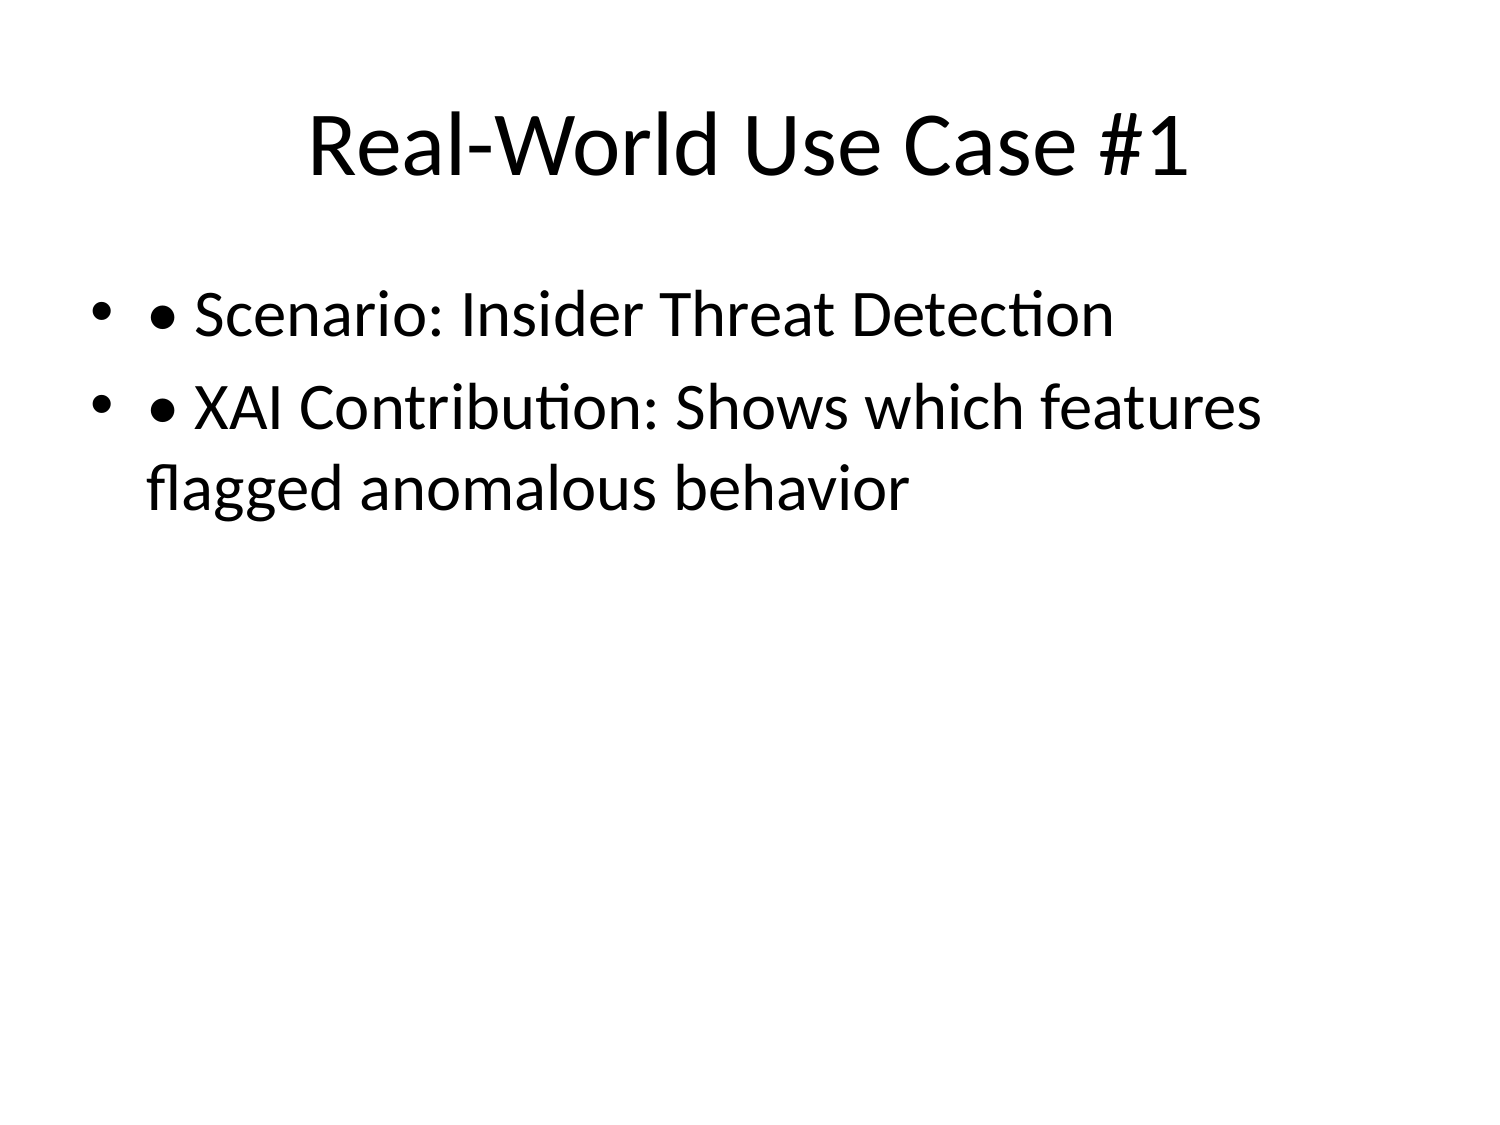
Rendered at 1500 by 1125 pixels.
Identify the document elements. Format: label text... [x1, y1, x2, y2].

title Real-World Use Case #1 [75, 45, 1425, 233]
list • Scenario: Insider Threat Detection • XAI Contribution: Shows which features flagged anomalous behavior [75, 262, 1425, 1005]
